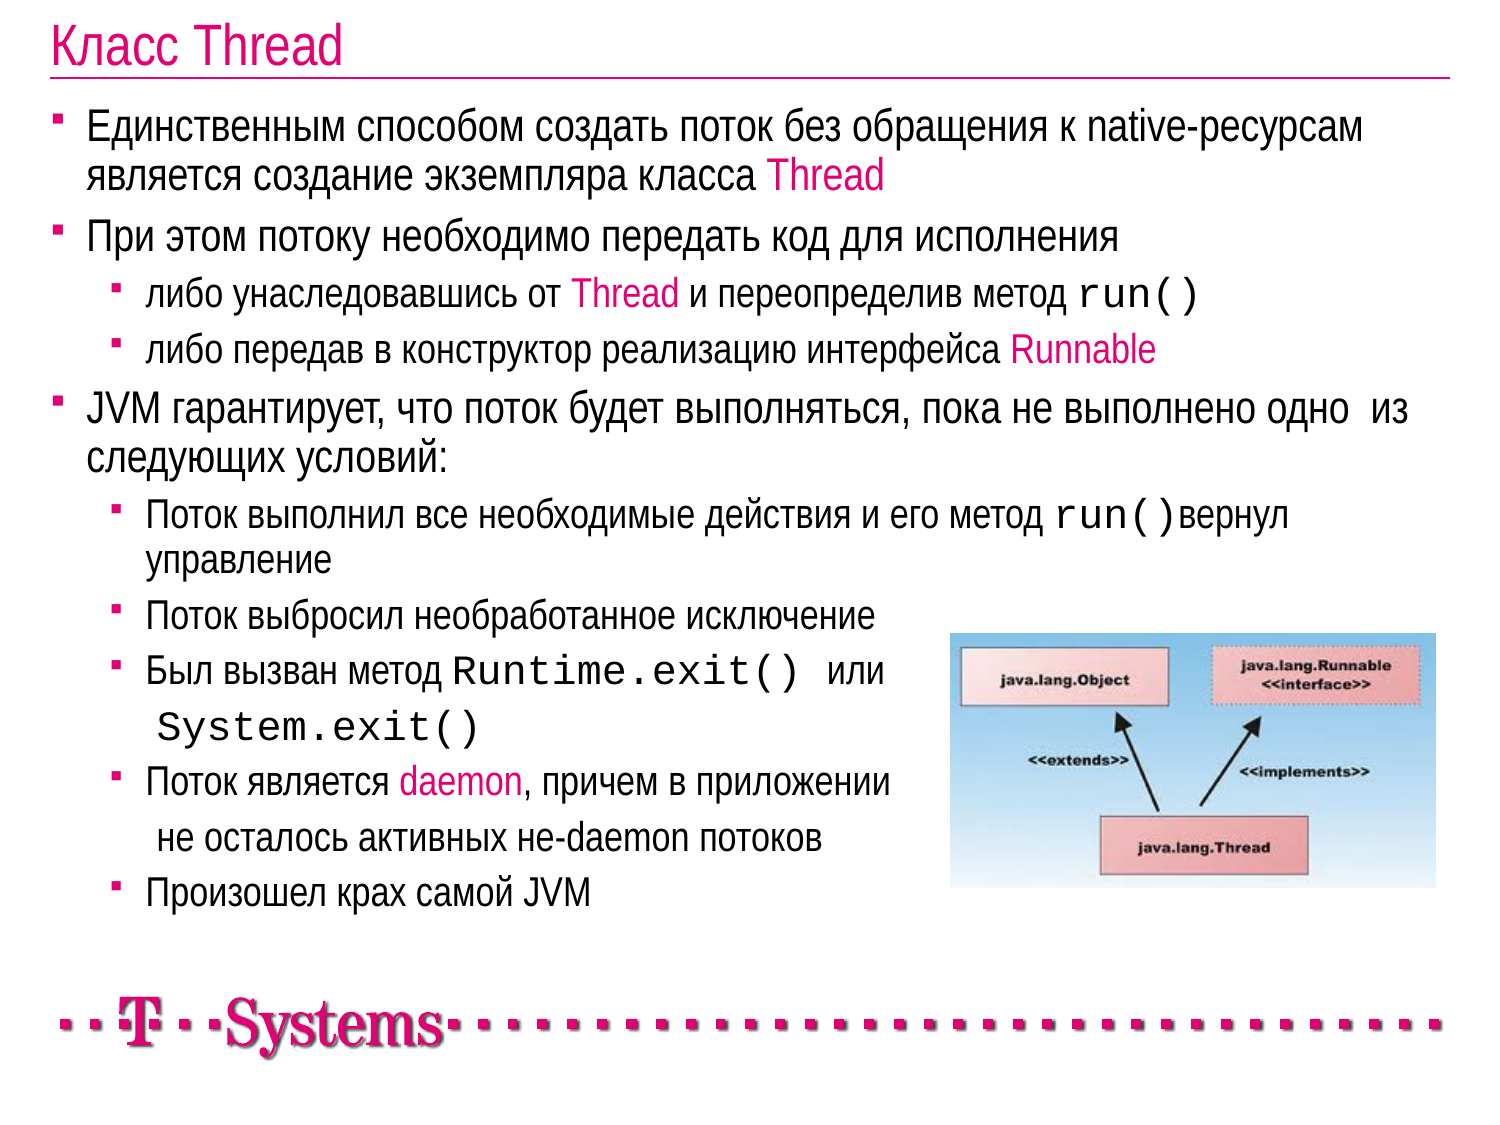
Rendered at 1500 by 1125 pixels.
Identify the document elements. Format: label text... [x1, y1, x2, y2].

title Класс Thread [50, 14, 1450, 91]
list Единственным способом создать поток без обращения к native-ресурсам является создание экземпляра класса Thread При этом потоку необходимо передать код для исполнения либо унаследовавшись от Thread и переопределив метод run() либо передав в конструктор реализацию интерфейса Runnable JVM гарантирует, что поток будет выполняться, пока не выполнено одно из следующих условий: Поток выполнил все необходимые действия и его метод run()вернул управление Поток выбросил необработанное исключение Был вызван метод Runtime.exit() или System.exit() Поток является daemon, причем в приложении не осталось активных не-daemon потоков Произошел крах самой JVM [49, 101, 1450, 988]
picture [950, 633, 1436, 889]
